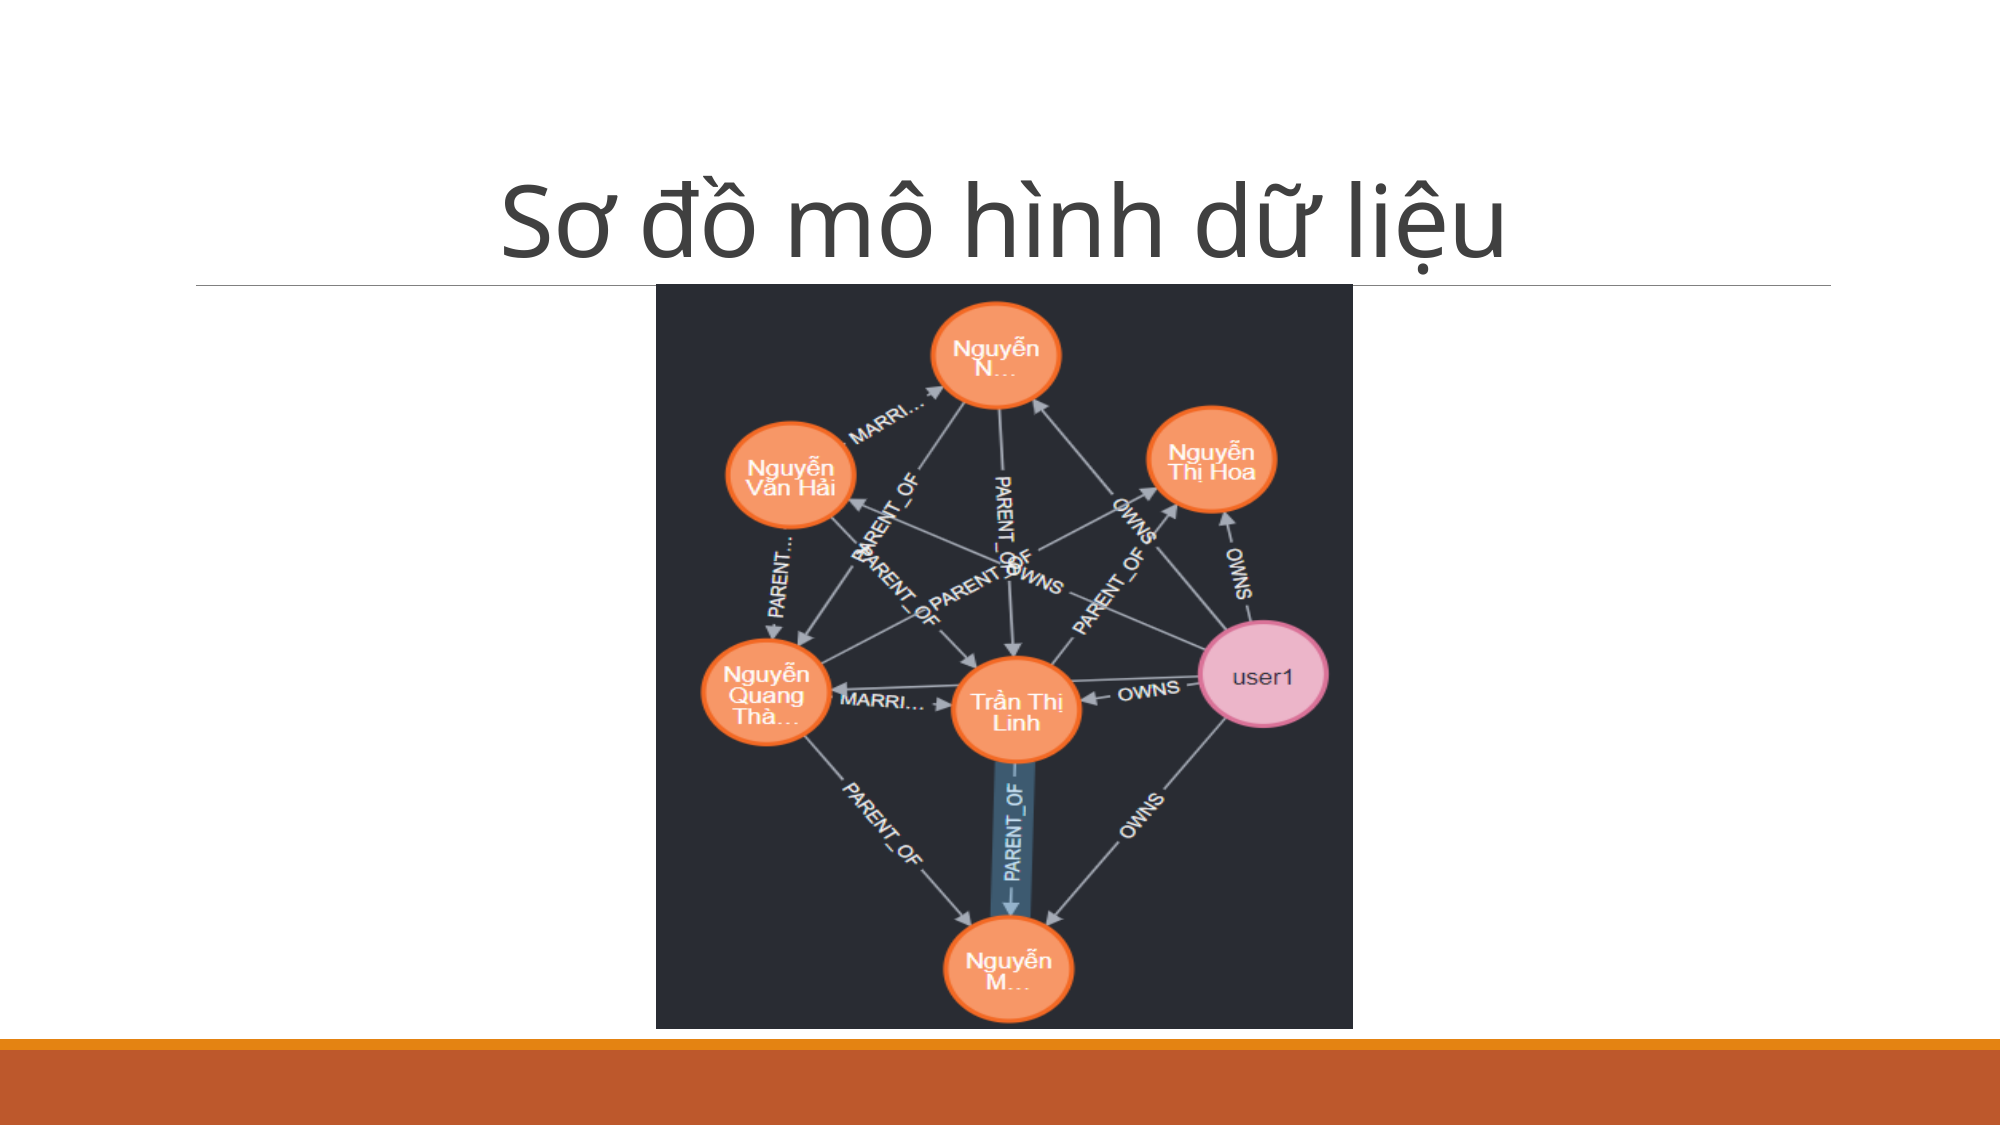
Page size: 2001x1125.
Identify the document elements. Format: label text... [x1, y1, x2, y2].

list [656, 284, 1354, 1029]
title Sơ đồ mô hình dữ liệu [180, 47, 1830, 285]
